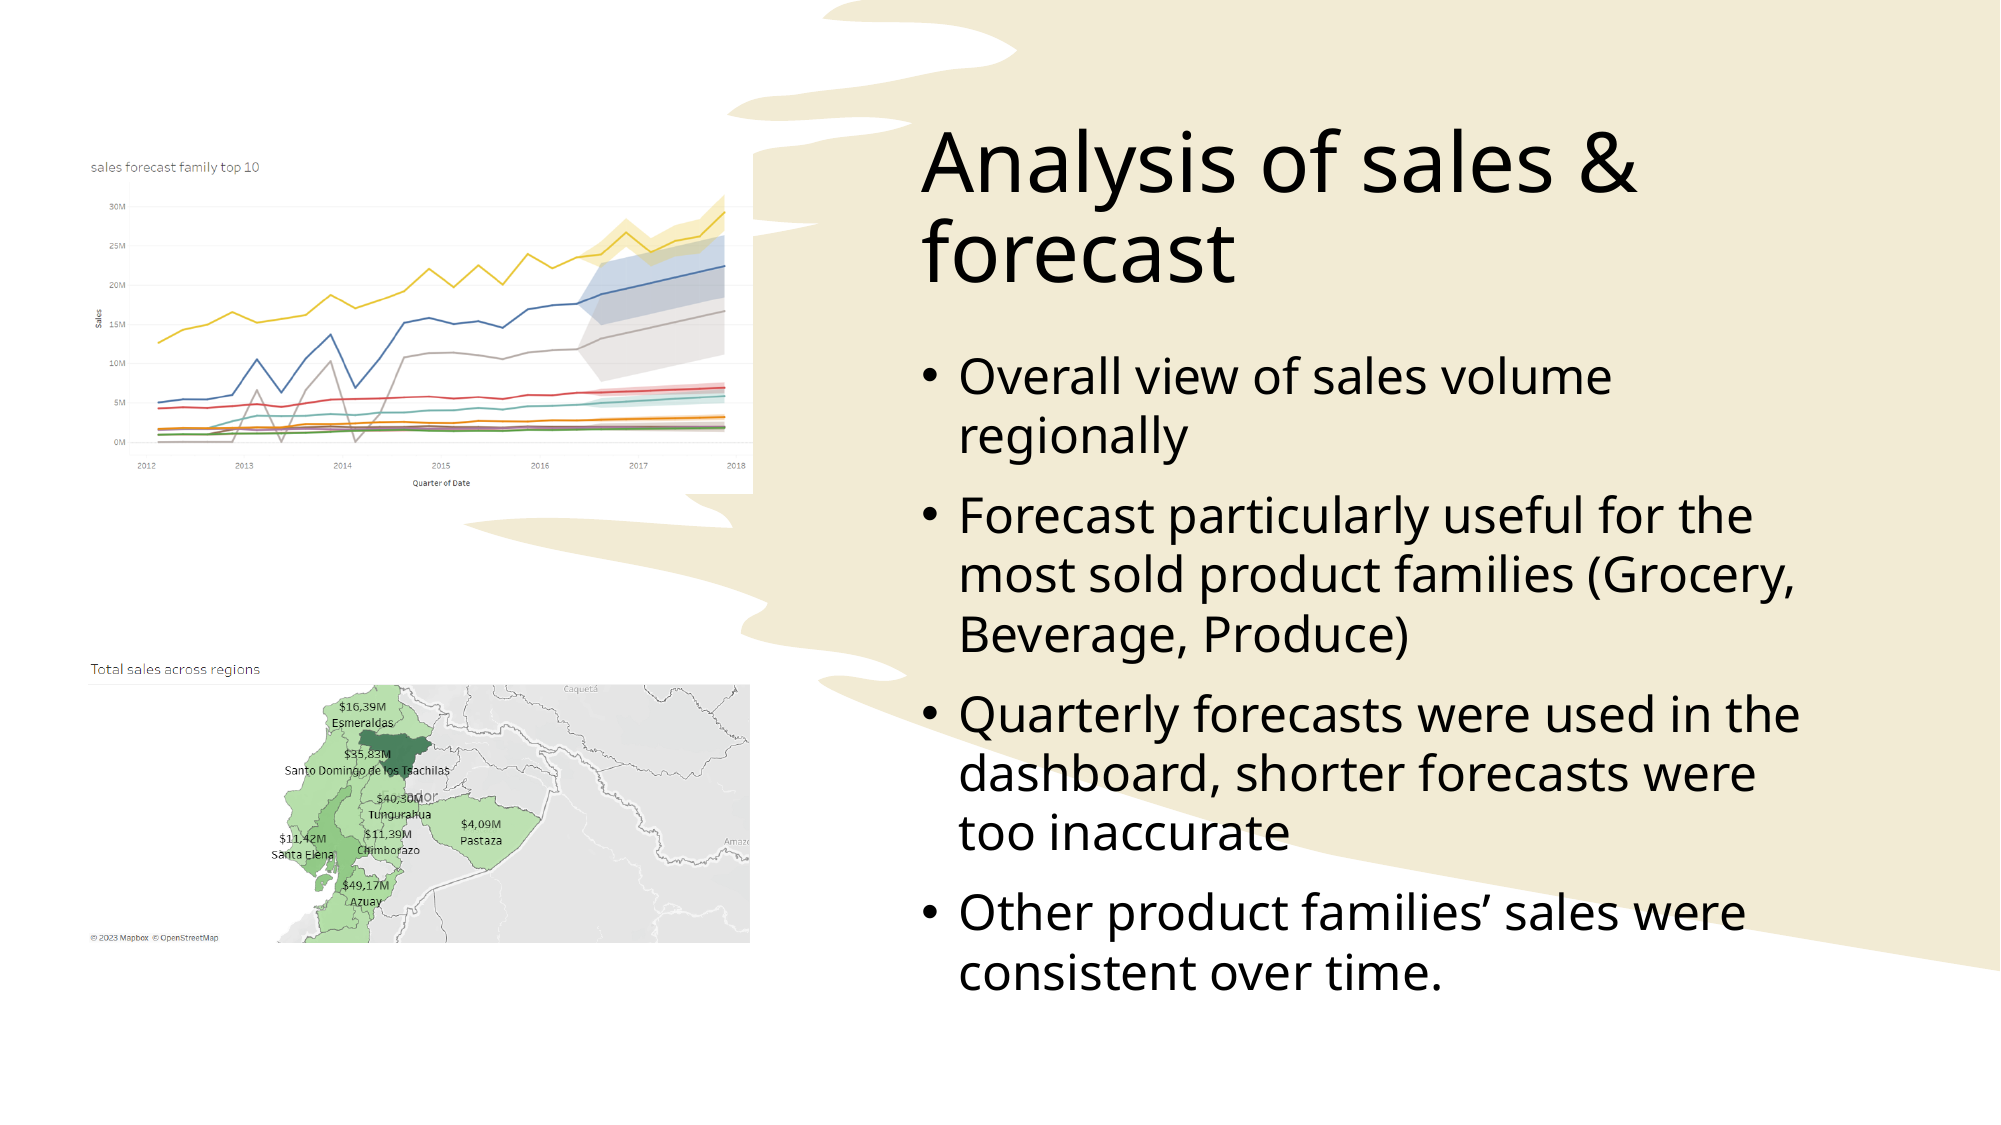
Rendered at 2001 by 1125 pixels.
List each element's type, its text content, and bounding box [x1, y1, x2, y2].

picture [88, 153, 753, 494]
list Overall view of sales volume regionally Forecast particularly useful for the most sold product families (Grocery, Beverage, Produce) Quarterly forecasts were used in the dashboard, shorter forecasts were too inaccurate Other product families’ sales were consistent over time. [906, 337, 1863, 1014]
picture [88, 659, 753, 943]
title Analysis of sales & forecast [906, 59, 1863, 308]
text_box [463, 0, 2000, 972]
text_box [0, 0, 2000, 1125]
